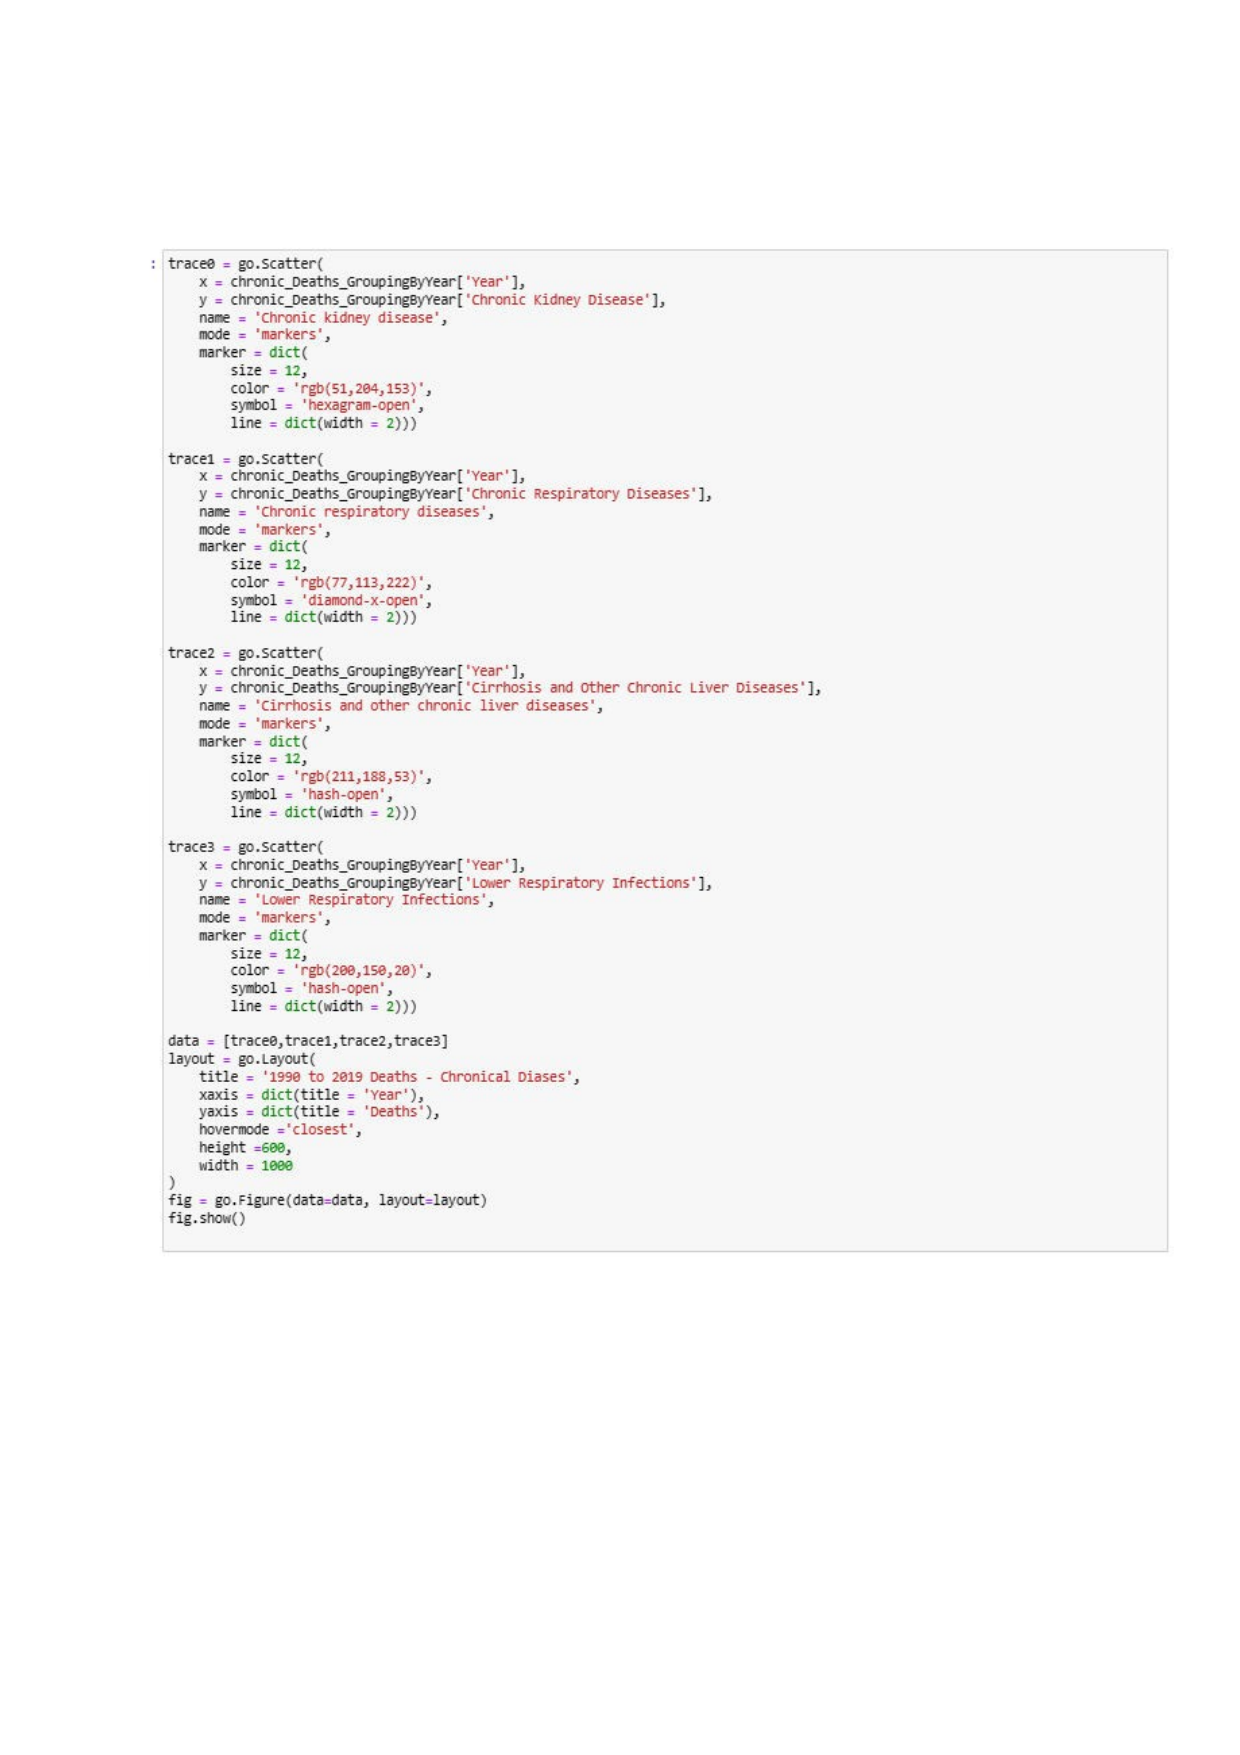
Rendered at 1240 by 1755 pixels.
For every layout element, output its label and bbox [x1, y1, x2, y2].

text_box [149, 237, 1182, 1269]
